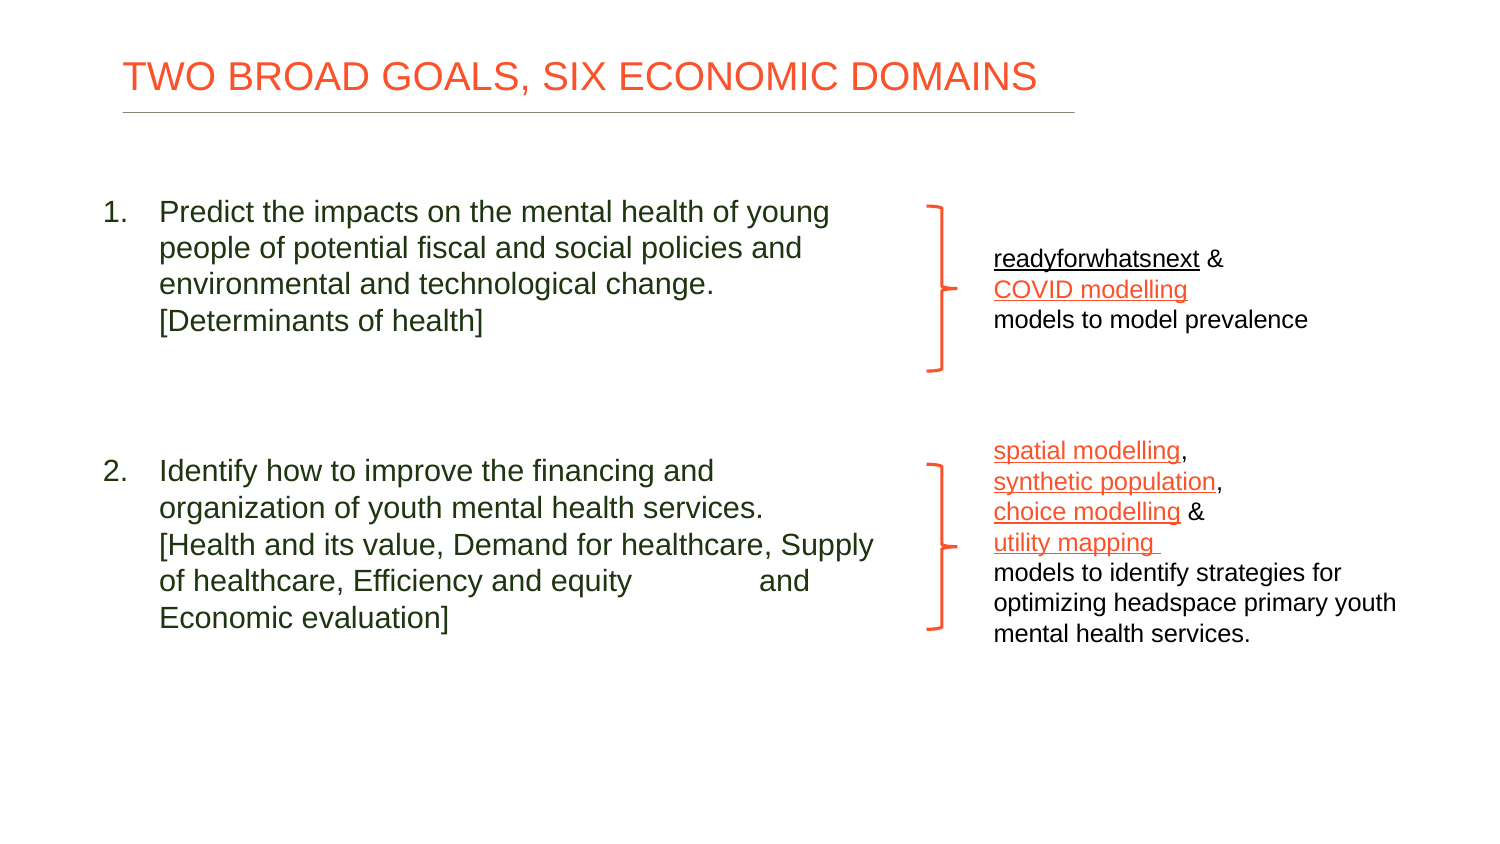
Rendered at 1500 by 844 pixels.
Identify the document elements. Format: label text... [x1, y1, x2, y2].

text_box [926, 204, 958, 373]
list Predict the impacts on the mental health of young people of potential fiscal and social policies and environmental and technological change. [Determinants of health] Identify how to improve the financing and organization of youth mental health services. [Health and its value, Demand for healthcare, Supply of healthcare, Efficiency and equity and Economic evaluation] [97, 185, 905, 770]
title Two Broad GOALS, Six Economic Domains [122, 39, 1075, 113]
text_box spatial modelling, synthetic population, choice modelling & utility mapping models to identify strategies for optimizing headspace primary youth mental health services. [978, 427, 1416, 716]
text_box readyforwhatsnext & COVID modelling models to model prevalence [978, 235, 1339, 341]
text_box [926, 462, 958, 631]
